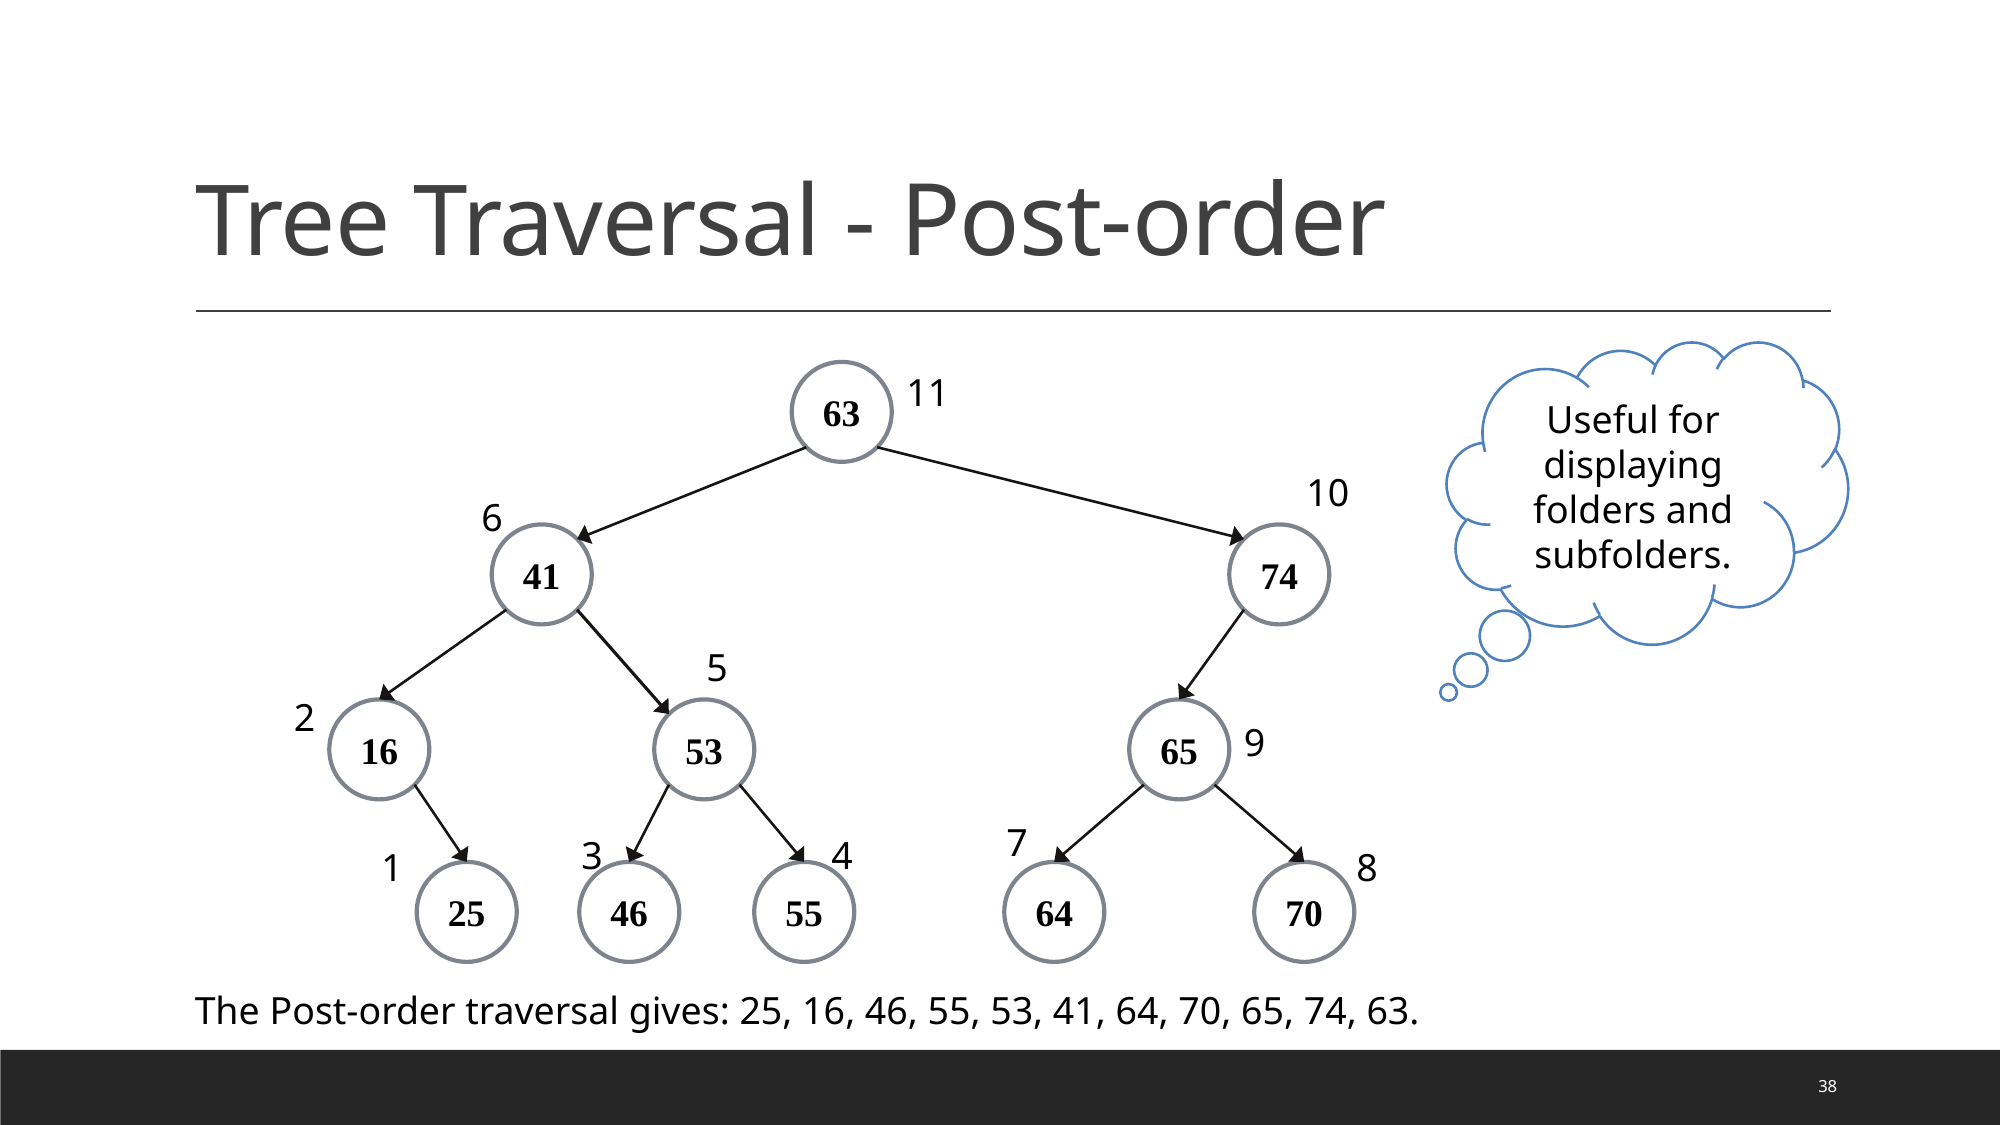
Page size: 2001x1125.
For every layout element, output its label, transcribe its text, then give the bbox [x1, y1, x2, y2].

text_box 11 [891, 361, 967, 422]
text_box 4 [816, 824, 867, 885]
text_box 25 [416, 861, 517, 962]
text_box 70 [1254, 862, 1355, 962]
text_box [397, 590, 489, 719]
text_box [570, 615, 676, 709]
text_box 55 [754, 863, 855, 962]
text_box 41 [491, 524, 592, 625]
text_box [732, 790, 811, 857]
text_box 6 [466, 486, 517, 547]
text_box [1166, 621, 1257, 688]
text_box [1220, 777, 1299, 869]
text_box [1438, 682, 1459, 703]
text_box Useful for displaying folders and subfolders. [1452, 651, 1489, 689]
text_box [1014, 309, 1107, 678]
text_box 8 [1341, 836, 1392, 897]
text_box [1059, 777, 1139, 869]
text_box 9 [1229, 711, 1280, 772]
text_box 7 [991, 811, 1042, 872]
text_box Useful for displaying folders and subfolders. [1445, 341, 1850, 663]
text_box 74 [1229, 524, 1330, 625]
slide_number 38 [1803, 1057, 1932, 1118]
title Tree Traversal - Post-order [180, 47, 1830, 285]
text_box 16 [329, 699, 430, 800]
text_box 2 [279, 686, 330, 747]
text_box 46 [579, 861, 680, 962]
text_box The Post-order traversal gives: 25, 16, 46, 55, 53, 41, 64, 70, 65, 74, 63. [180, 979, 1799, 1039]
text_box 64 [1004, 861, 1105, 962]
text_box 63 [791, 361, 891, 462]
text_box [645, 377, 739, 609]
text_box 3 [566, 824, 617, 885]
text_box 10 [1291, 461, 1367, 522]
text_box 53 [654, 699, 755, 800]
text_box 1 [366, 836, 417, 897]
text_box 5 [691, 636, 742, 697]
text_box 65 [1129, 699, 1229, 800]
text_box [401, 796, 480, 850]
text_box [609, 802, 689, 844]
